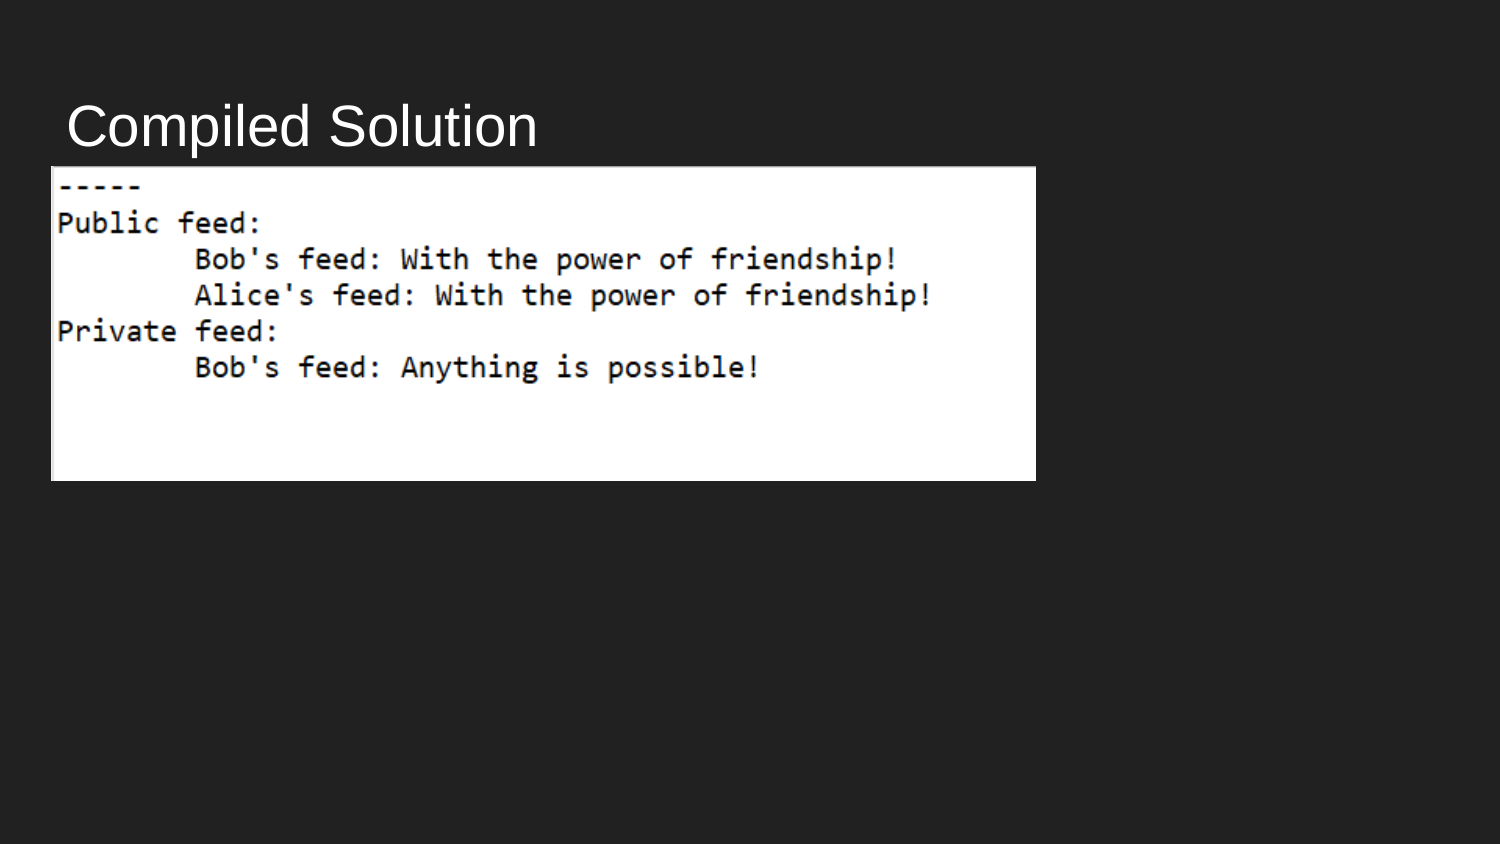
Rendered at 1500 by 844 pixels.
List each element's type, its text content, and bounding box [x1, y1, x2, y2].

picture [50, 166, 1036, 482]
title Compiled Solution [51, 72, 1449, 167]
